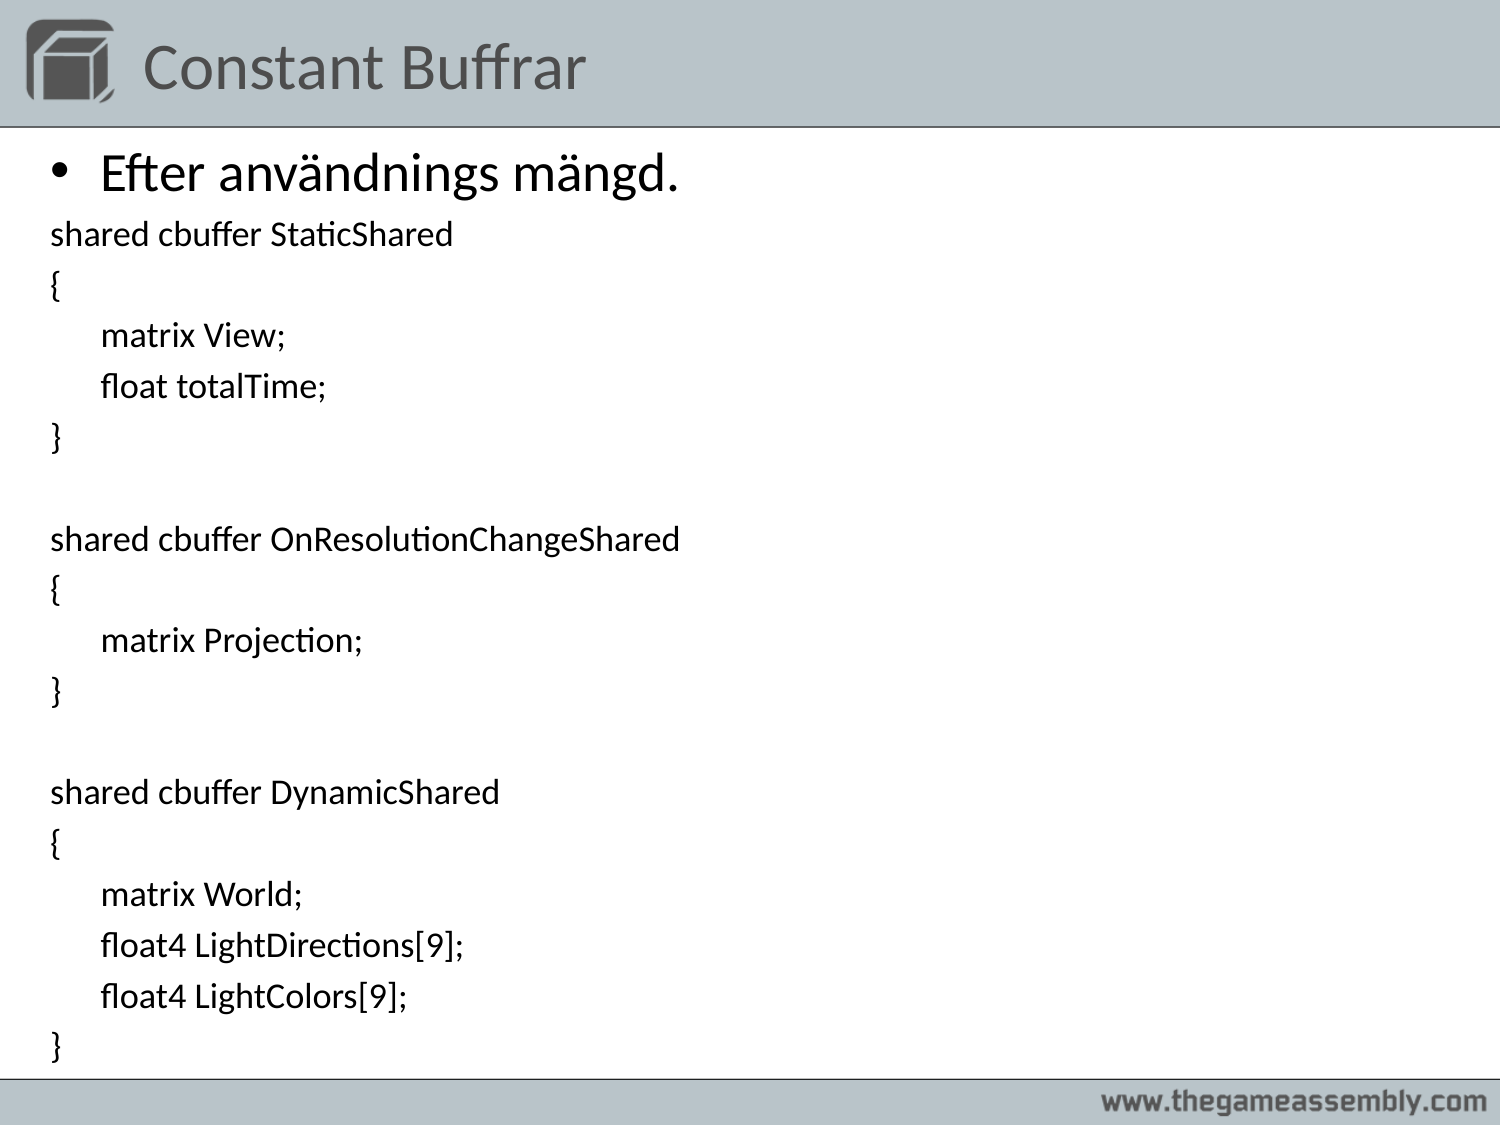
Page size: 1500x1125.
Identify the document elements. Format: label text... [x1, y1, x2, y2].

list Efter användnings mängd. shared cbuffer StaticShared { matrix View; float totalTime; } shared cbuffer OnResolutionChangeShared { matrix Projection; } shared cbuffer DynamicShared { matrix World; float4 LightDirections[9]; float4 LightColors[9]; } [35, 128, 1465, 1079]
picture [0, 0, 1500, 1125]
title Constant Buffrar [128, 0, 1500, 126]
